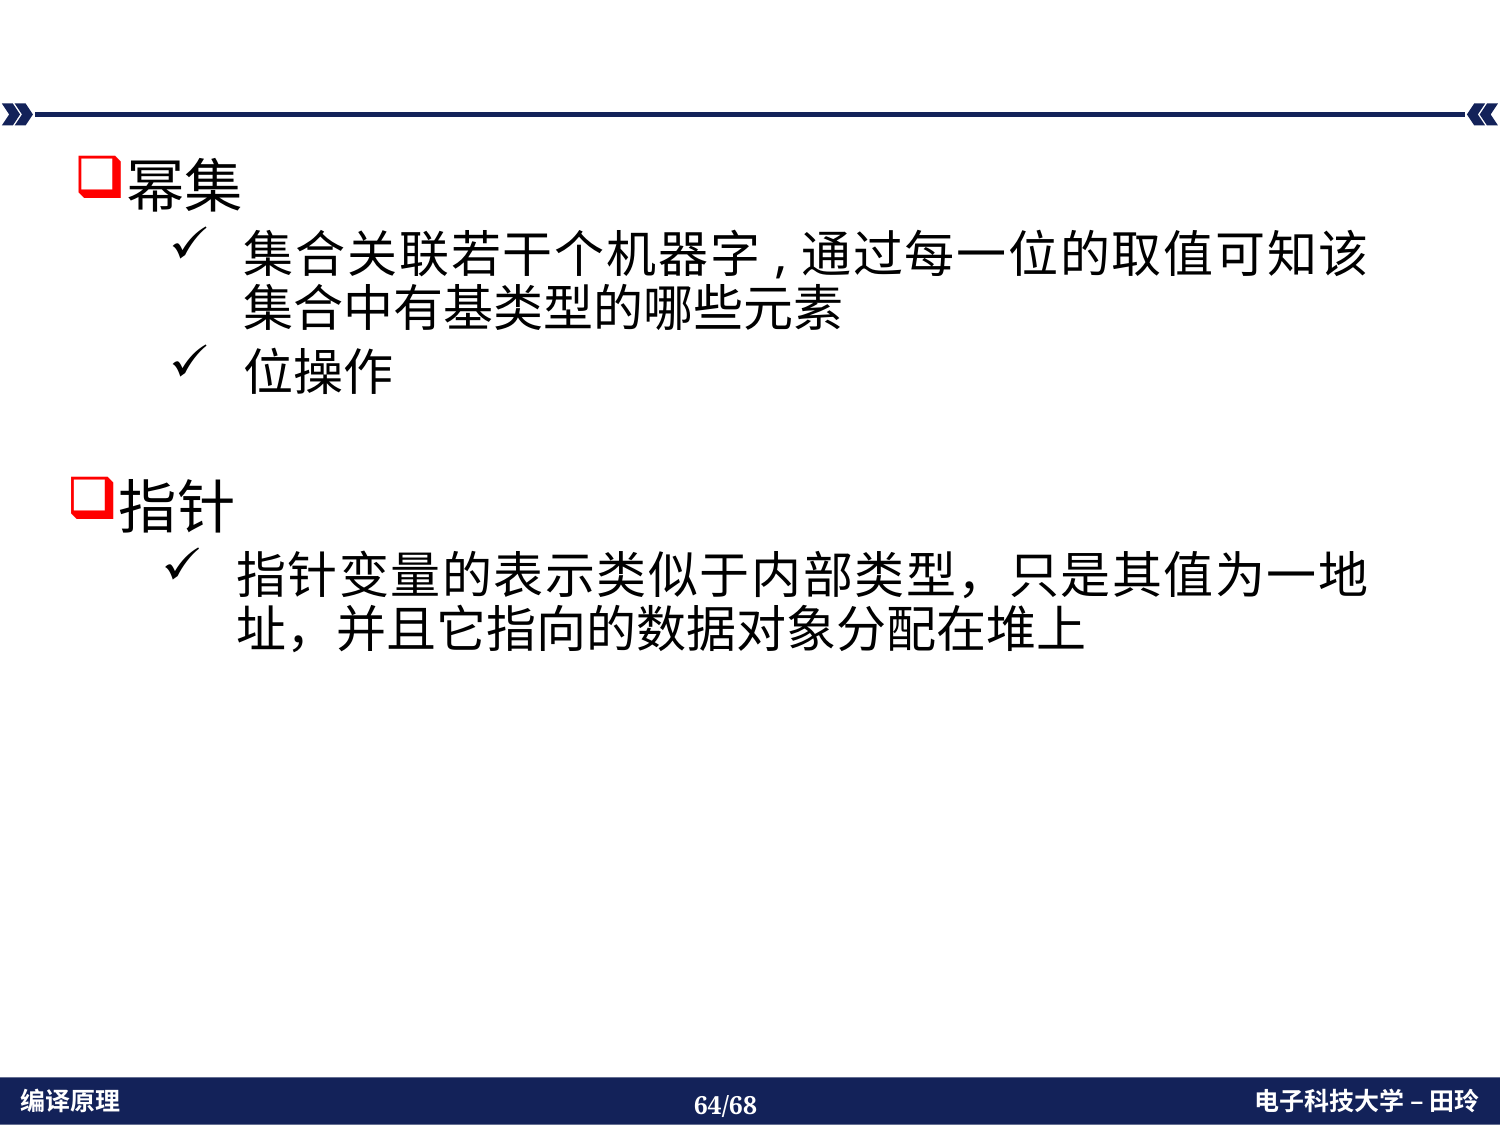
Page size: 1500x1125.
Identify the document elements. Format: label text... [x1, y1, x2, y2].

text_box 指针 指针变量的表示类似于内部类型，只是其值为一地址，并且它指向的数据对象分配在堆上 [41, 459, 1394, 677]
text_box 幂集 集合关联若干个机器字,通过每一位的取值可知该集合中有基类型的哪些元素 位操作 [45, 135, 1398, 424]
